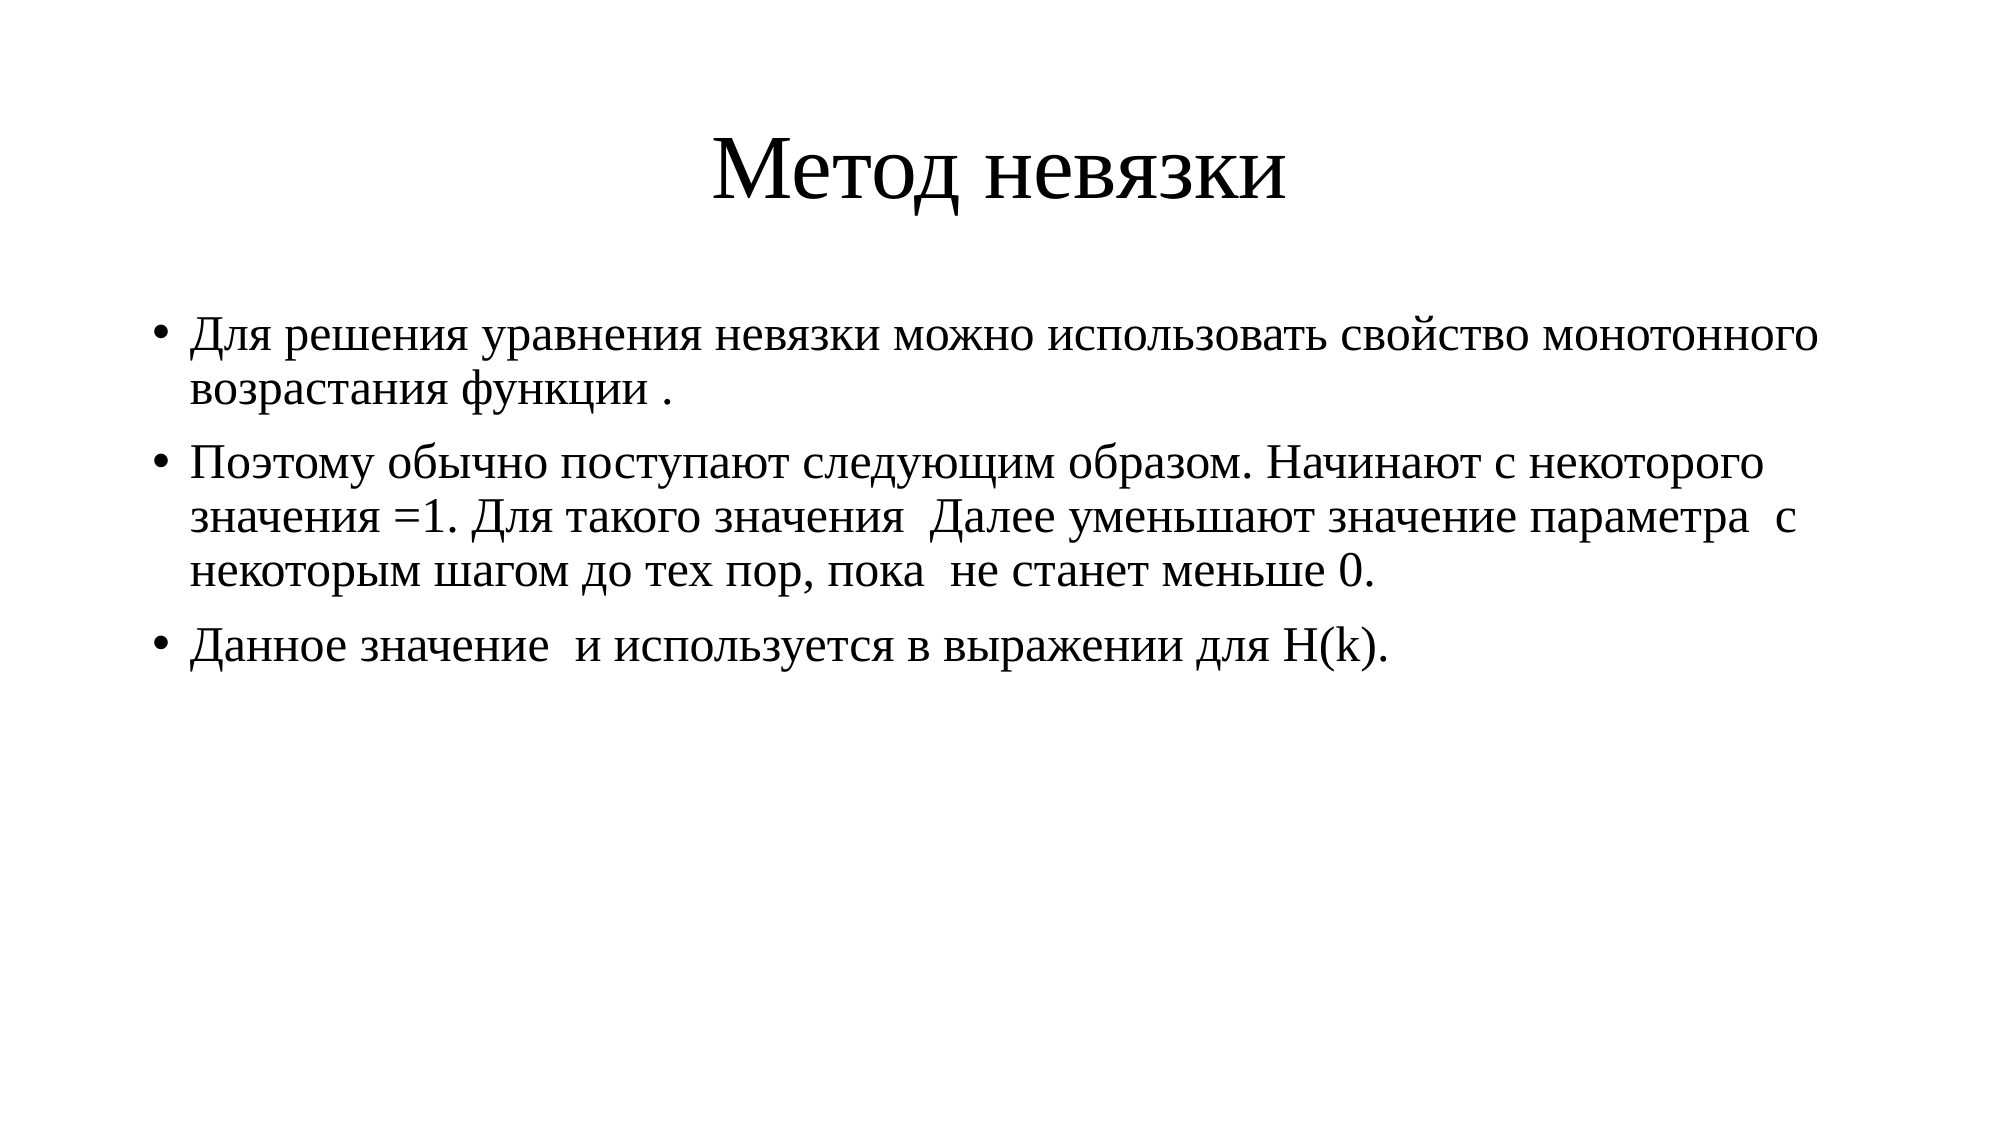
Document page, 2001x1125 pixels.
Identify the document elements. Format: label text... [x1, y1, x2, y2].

title Метод невязки [137, 59, 1863, 278]
